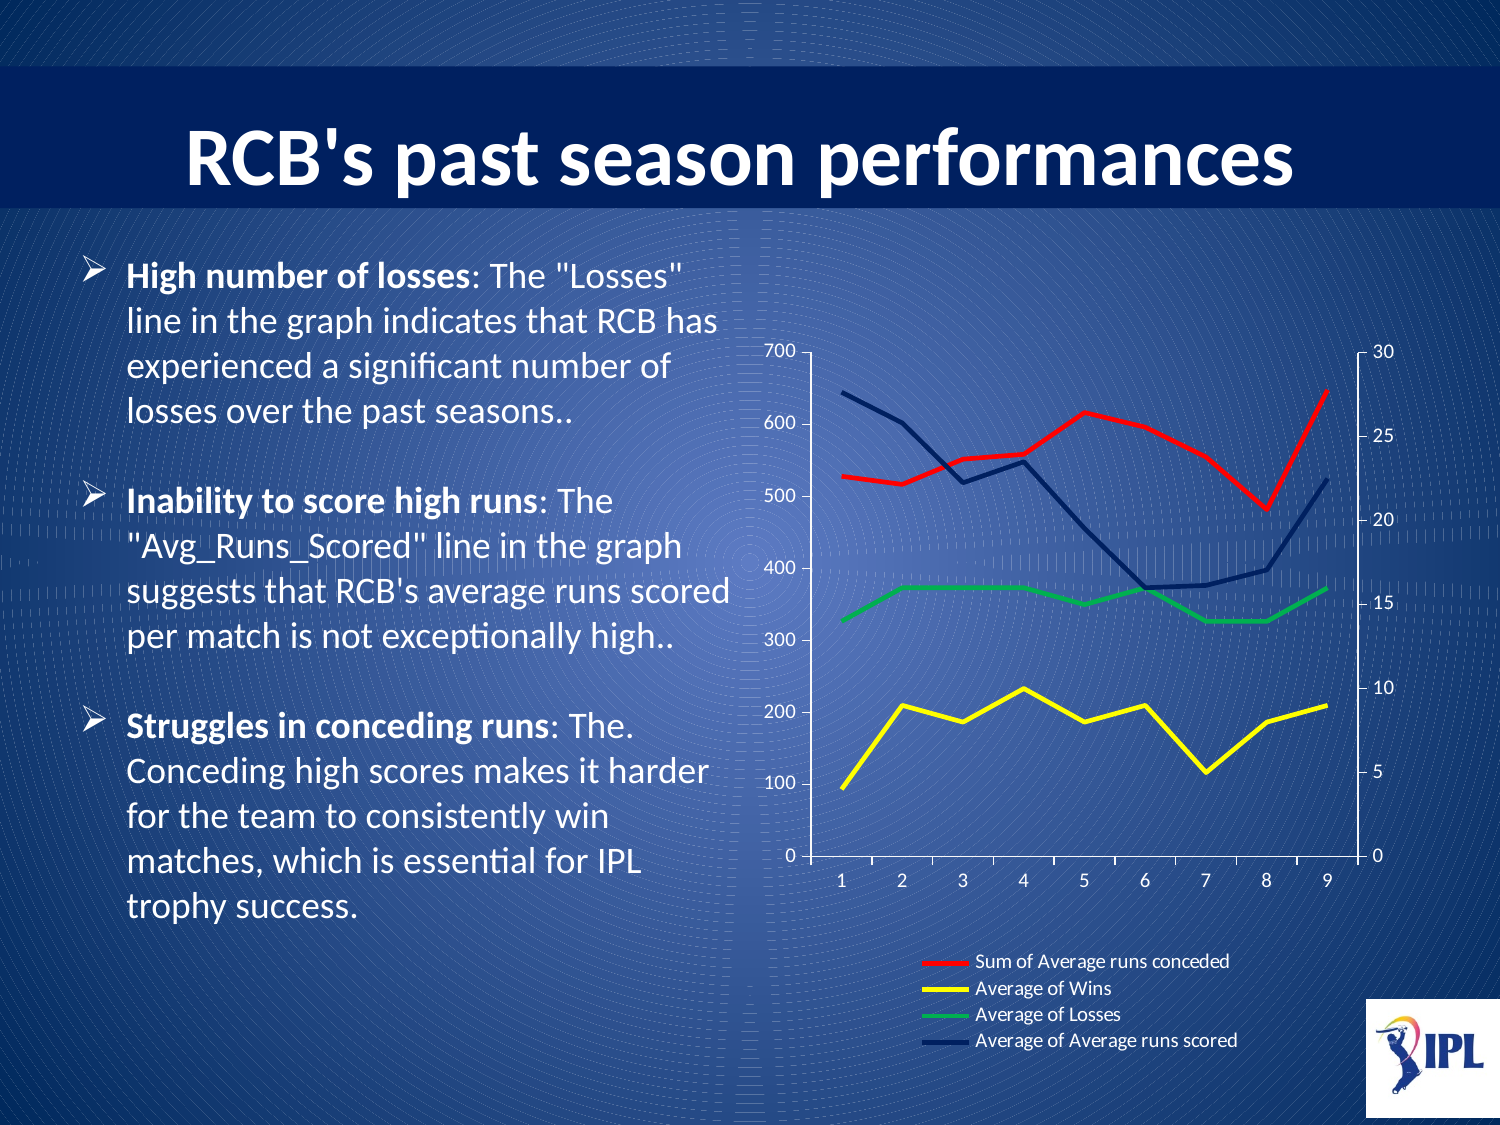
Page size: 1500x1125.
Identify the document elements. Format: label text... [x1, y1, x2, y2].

title RCB's past season performances [0, 66, 1500, 209]
text_box High number of losses: The "Losses" line in the graph indicates that RCB has experienced a significant number of losses over the past seasons.. Inability to score high runs: The "Avg_Runs_Scored" line in the graph suggests that RCB's average runs scored per match is not exceptionally high.. Struggles in conceding runs: The. Conceding high scores makes it harder for the team to consistently win matches, which is essential for IPL trophy success. [64, 243, 750, 969]
chart [755, 308, 1406, 1059]
picture [1365, 999, 1500, 1118]
